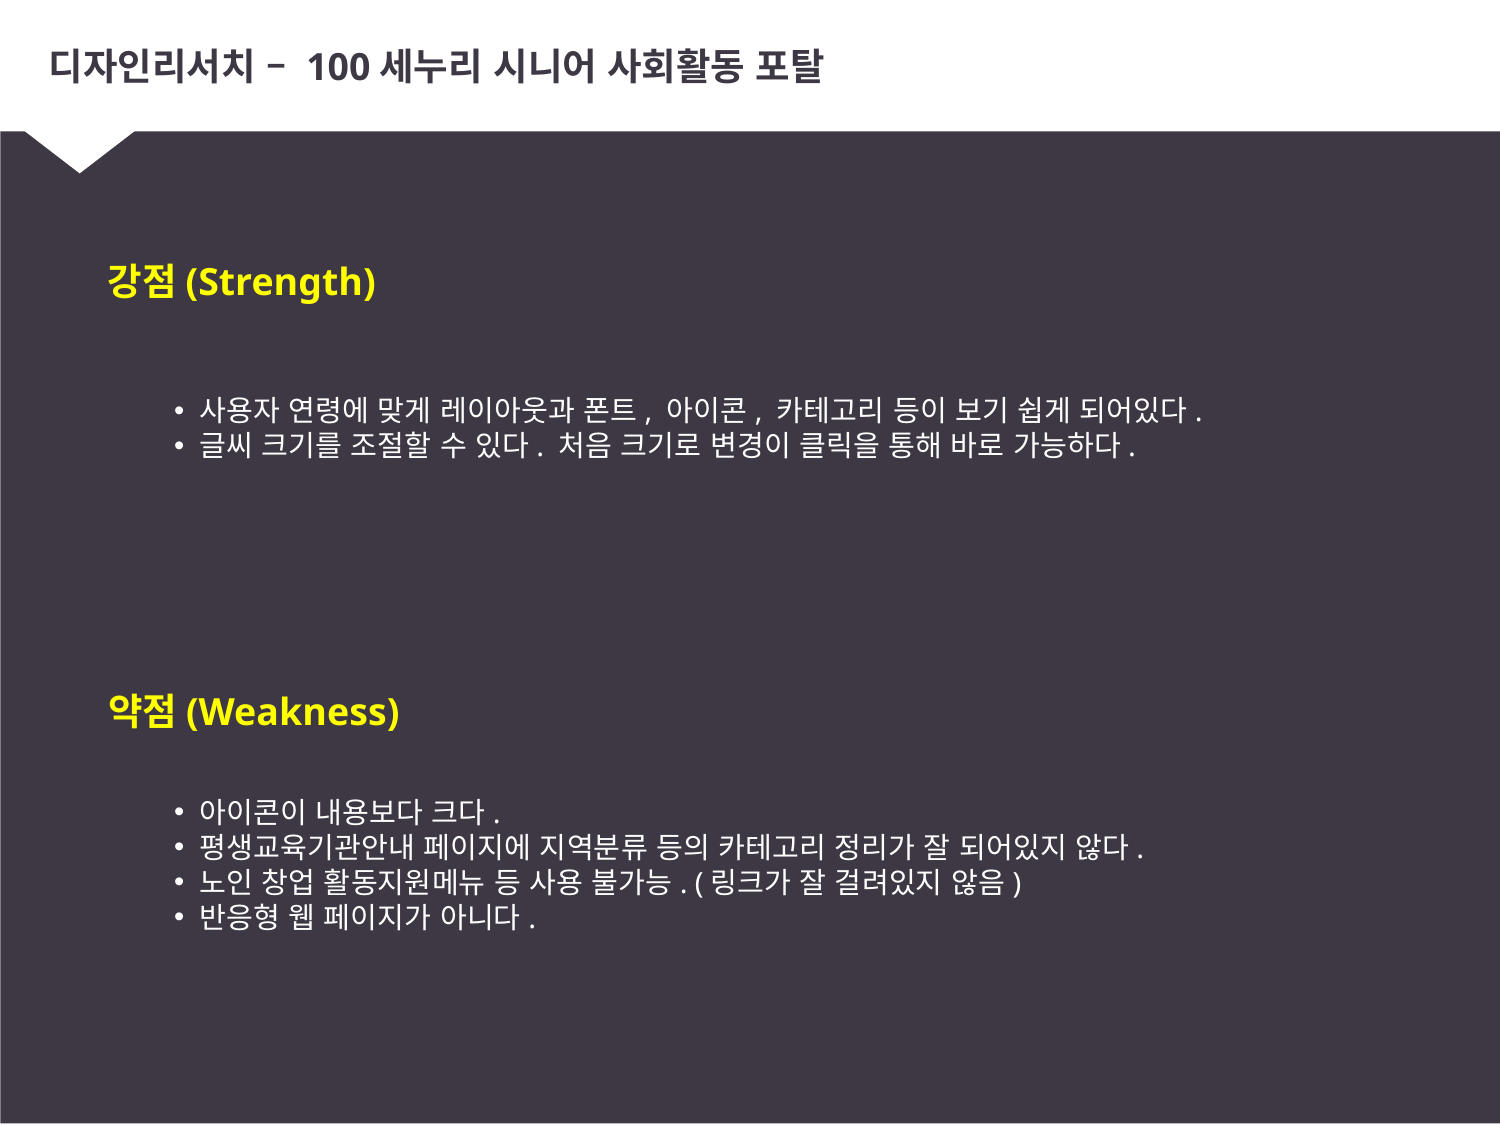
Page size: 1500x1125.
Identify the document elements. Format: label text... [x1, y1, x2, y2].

text_box 아이콘이 내용보다 크다. 평생교육기관안내 페이지에 지역분류 등의 카테고리 정리가 잘 되어있지 않다. 노인 창업 활동지원메뉴 등 사용 불가능. (링크가 잘 걸려있지 않음) 반응형 웹 페이지가 아니다. [159, 786, 1294, 1047]
text_box 사용자 연령에 맞게 레이아웃과 폰트, 아이콘, 카테고리 등이 보기 쉽게 되어있다. 글씨 크기를 조절할 수 있다. 처음 크기로 변경이 클릭을 통해 바로 가능하다. [159, 385, 1376, 470]
text_box 강점(Strength) [93, 250, 391, 311]
title 디자인리서치 – 100세누리 시니어 사회활동 포탈 [33, 19, 1483, 113]
text_box 약점(Weakness) [93, 680, 415, 741]
